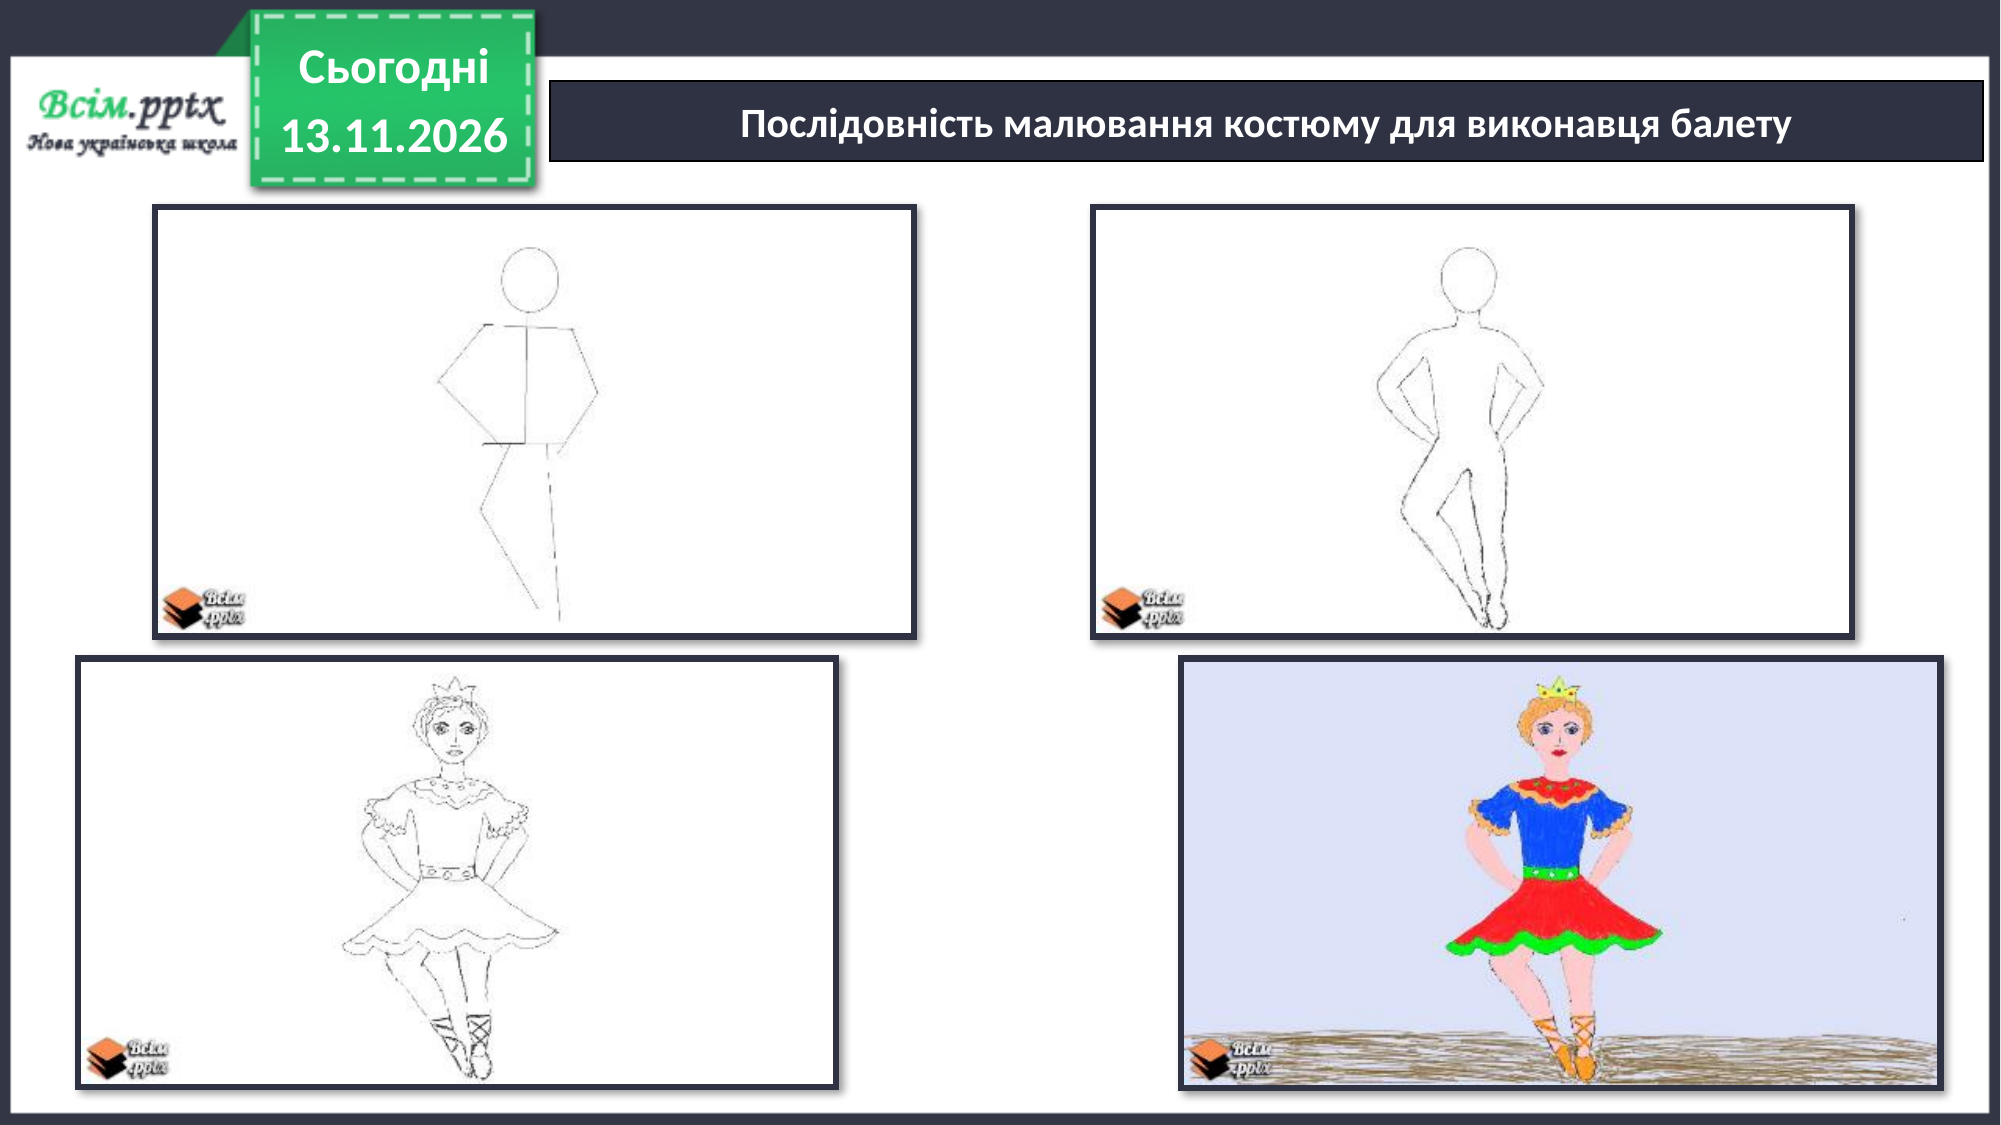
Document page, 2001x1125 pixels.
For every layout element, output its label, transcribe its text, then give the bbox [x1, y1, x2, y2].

text_box Сьогодні [284, 26, 535, 101]
picture [0, 0, 2001, 1125]
text_box Послідовність малювання костюму для виконавця балету [549, 80, 1984, 162]
text_box 28.01.2022 [263, 101, 524, 164]
